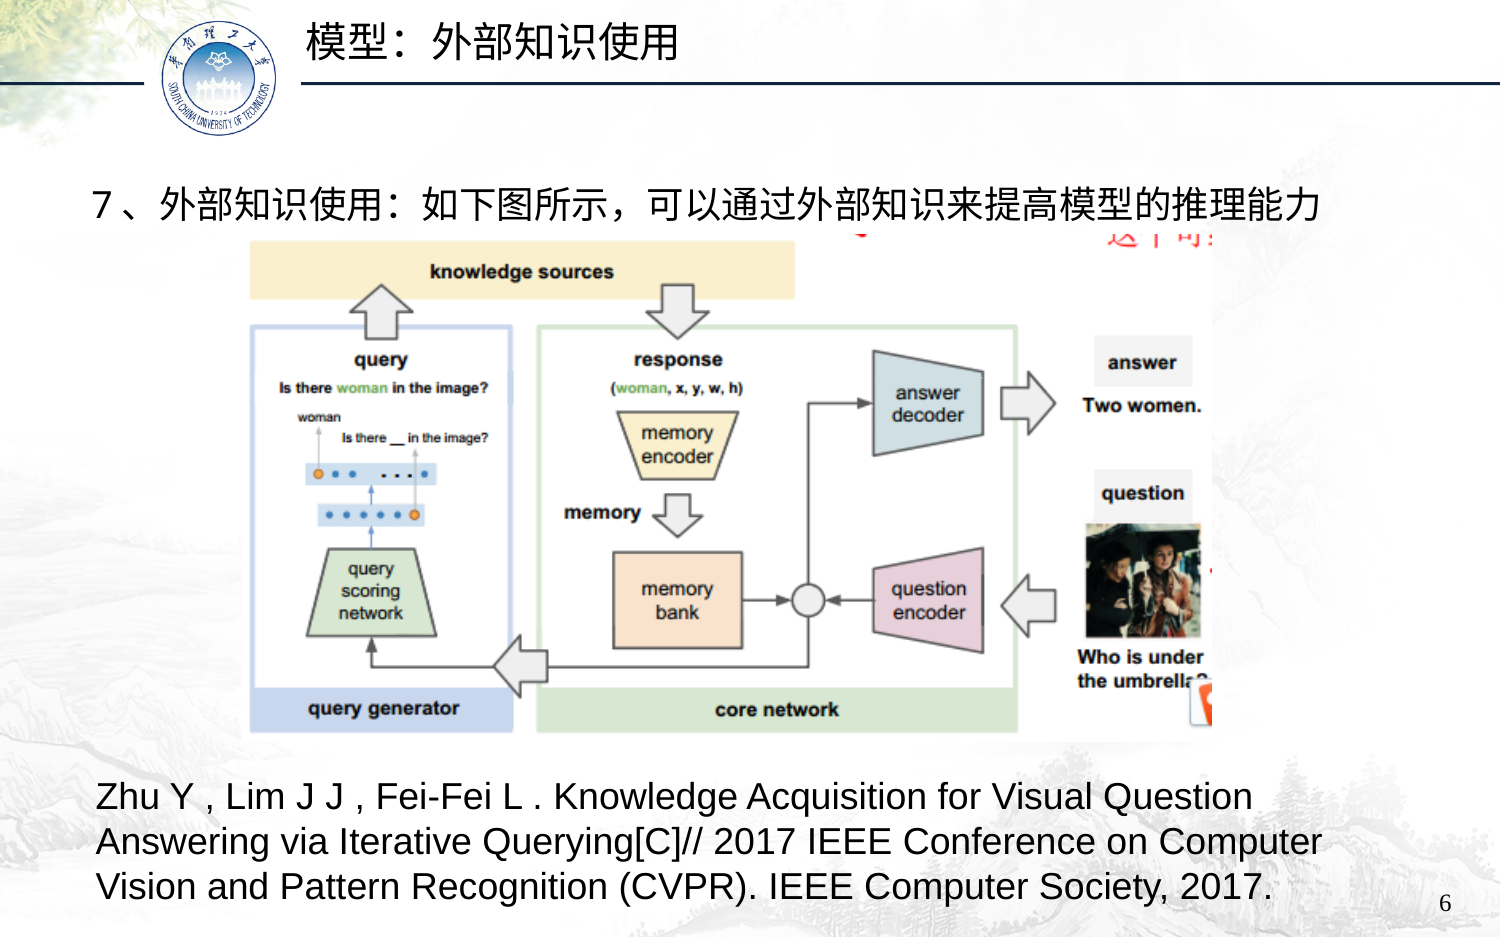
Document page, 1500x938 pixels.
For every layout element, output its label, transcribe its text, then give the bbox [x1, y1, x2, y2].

text_box 模型：外部知识使用 [291, 8, 697, 73]
text_box 6 [1424, 863, 1472, 924]
text_box 7、外部知识使用：如下图所示，可以通过外部知识来提高模型的推理能力 [76, 173, 1378, 234]
text_box Zhu Y , Lim J J , Fei-Fei L . Knowledge Acquisition for Visual Question Answering via Iterative Querying[C]// 2017 IEEE Conference on Computer Vision and Pattern Recognition (CVPR). IEEE Computer Society, 2017. [80, 764, 1425, 915]
picture [0, 0, 1500, 937]
